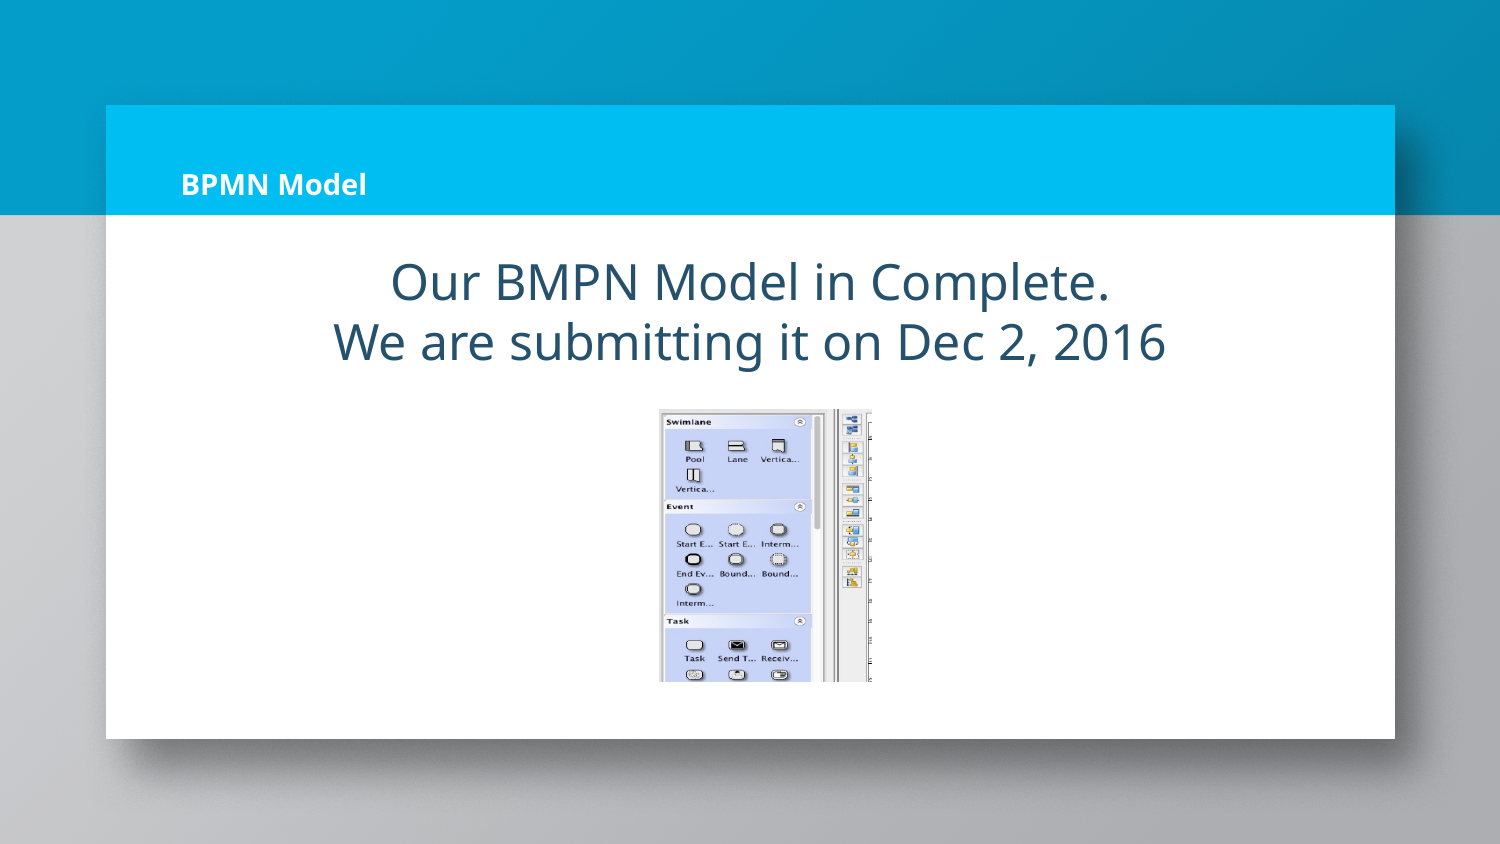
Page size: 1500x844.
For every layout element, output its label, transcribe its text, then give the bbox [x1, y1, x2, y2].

picture [0, 216, 1500, 844]
title BPMN Model [165, 106, 1336, 217]
list Our BMPN Model in Complete. We are submitting it on Dec 2, 2016 [165, 235, 1336, 692]
